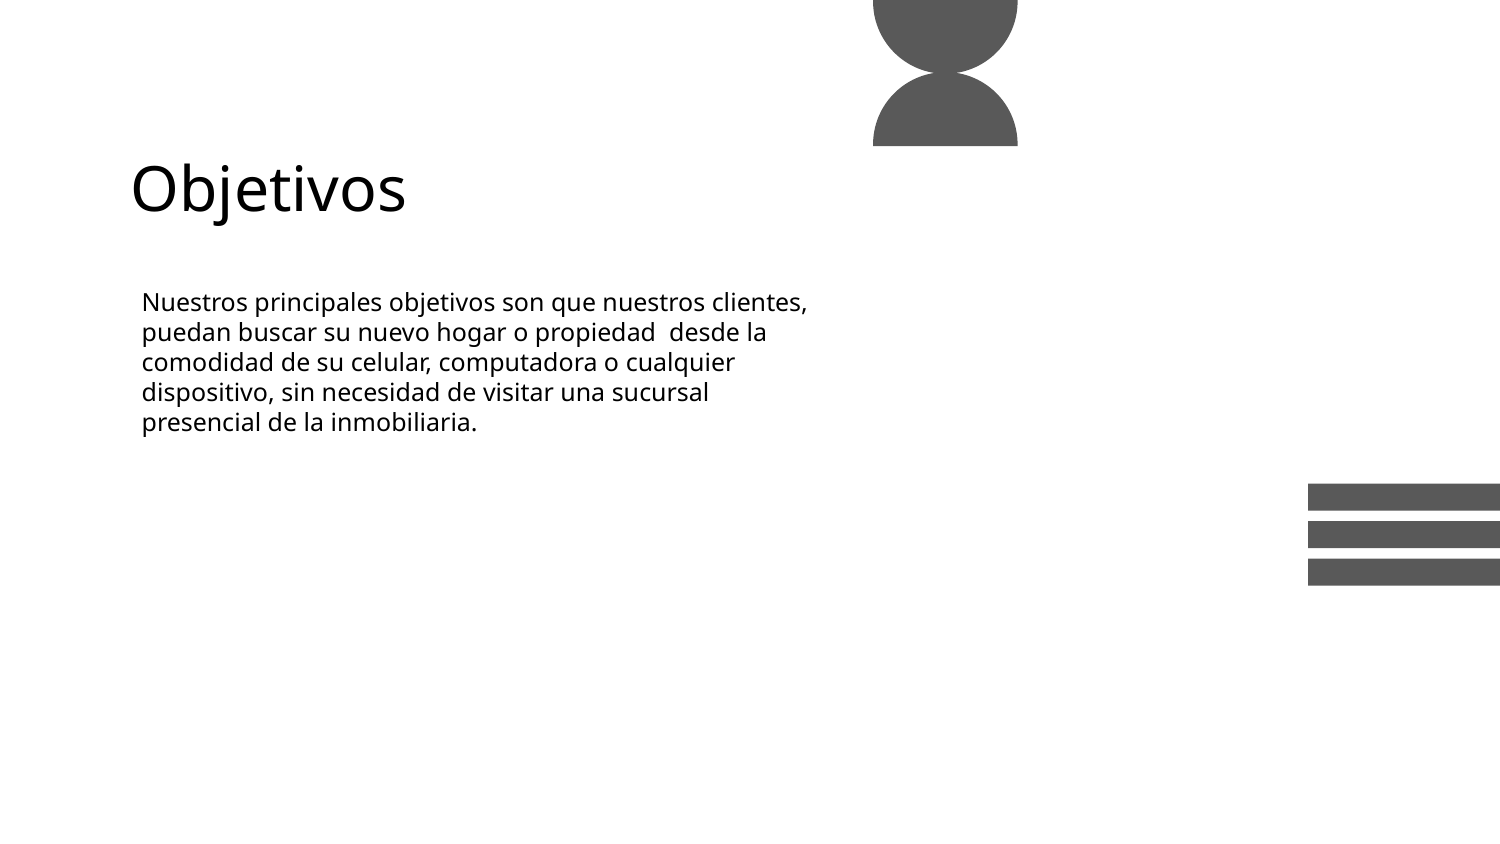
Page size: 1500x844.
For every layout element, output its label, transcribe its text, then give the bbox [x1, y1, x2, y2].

title Objetivos [115, 70, 820, 239]
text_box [1307, 483, 1500, 586]
text_box [873, 0, 1018, 147]
subtitle Nuestros principales objetivos son que nuestros clientes, puedan buscar su nuevo hogar o propiedad desde la comodidad de su celular, computadora o cualquier dispositivo, sin necesidad de visitar una sucursal presencial de la inmobiliaria. [126, 271, 831, 649]
